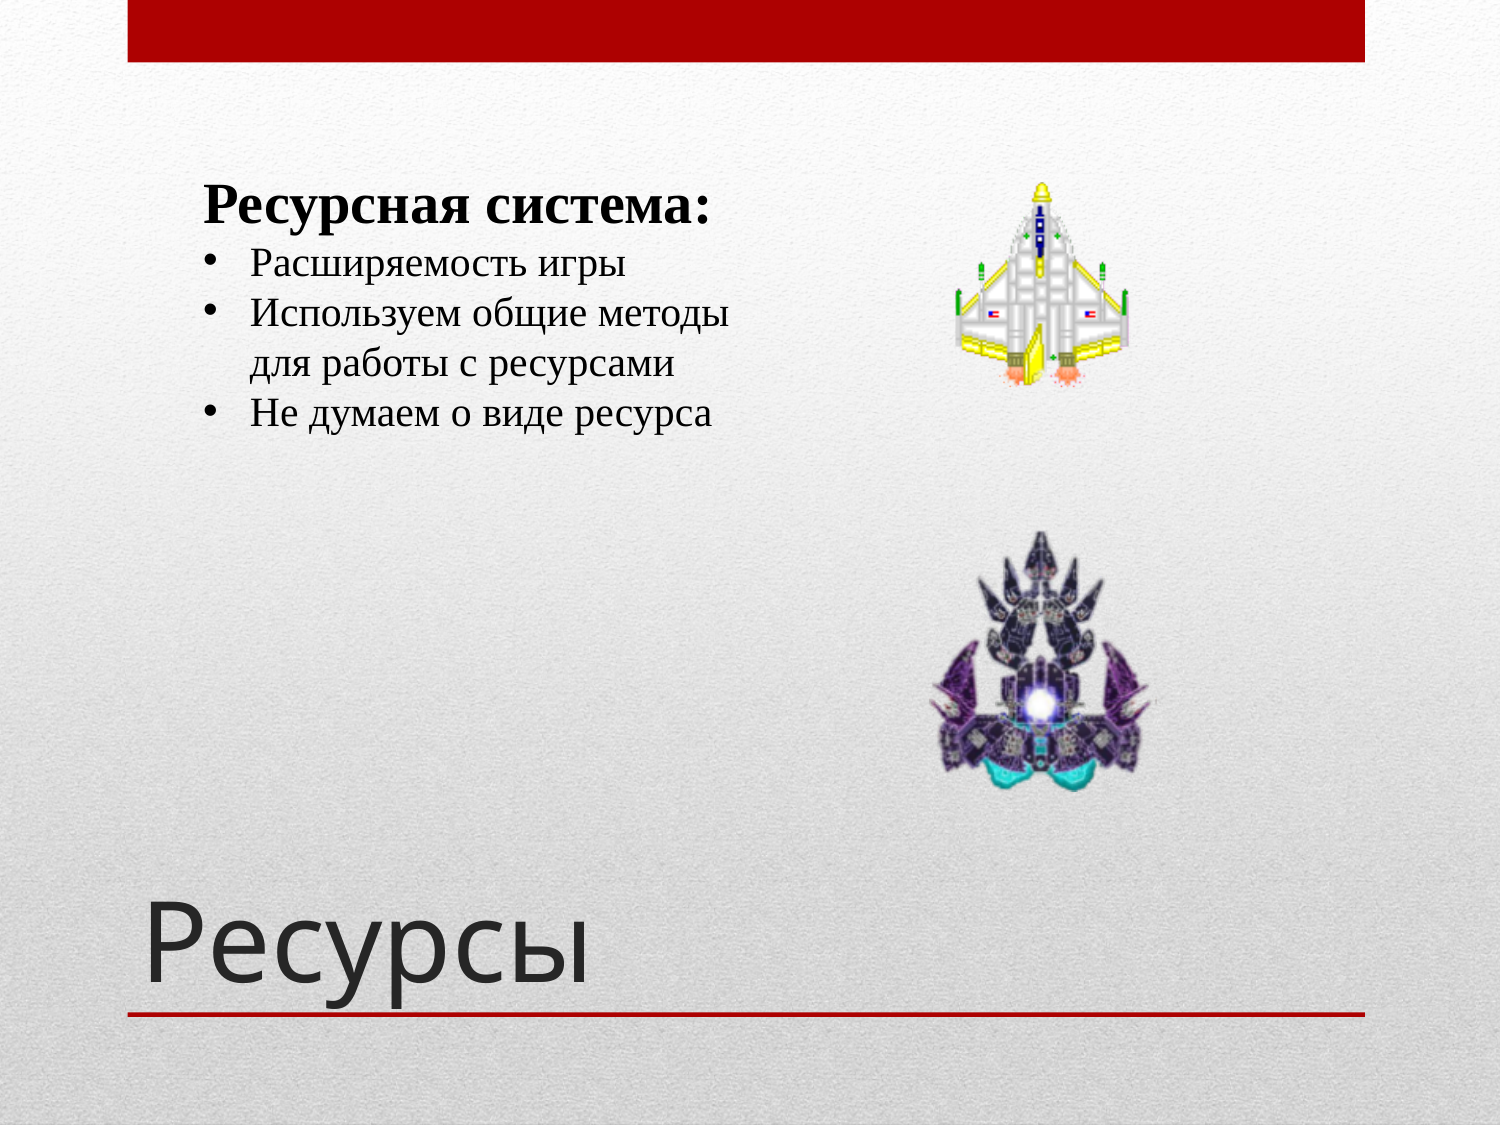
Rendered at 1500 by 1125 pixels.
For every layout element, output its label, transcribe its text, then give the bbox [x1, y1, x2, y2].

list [927, 529, 1157, 793]
title Ресурсы [125, 750, 1238, 1013]
text_box Ресурсная система: Расширяемость игры Используем общие методы для работы с ресурсами Не думаем о виде ресурса [188, 157, 806, 443]
picture [945, 181, 1140, 391]
